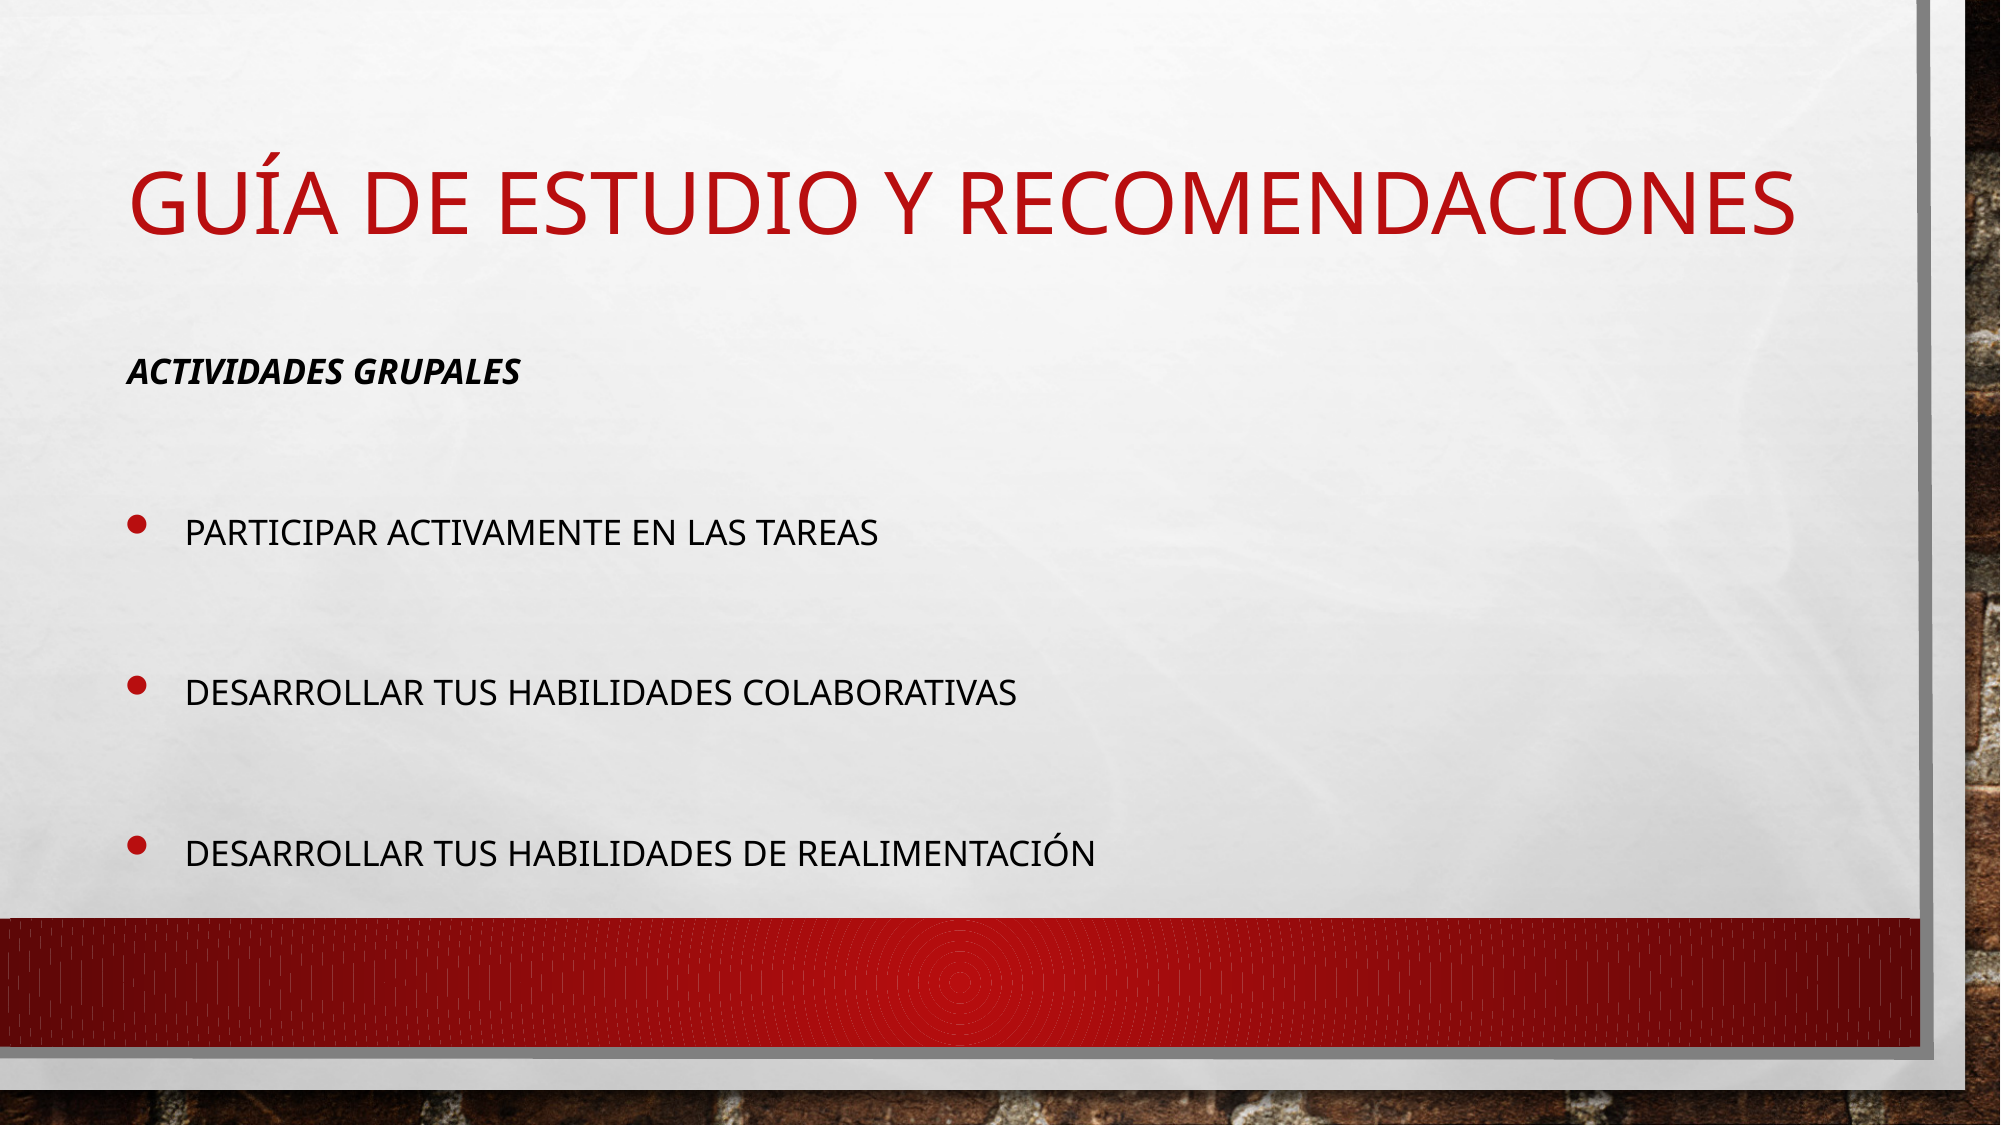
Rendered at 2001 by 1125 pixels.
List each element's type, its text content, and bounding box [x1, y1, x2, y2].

title Guía de estudio y recomendaciones [112, 112, 1818, 302]
picture [0, 0, 2000, 1125]
list Actividades Grupales Participar activamente en las tareas Desarrollar tus habilidades colaborativas Desarrollar tus habilidades de realimentación [112, 338, 1818, 882]
